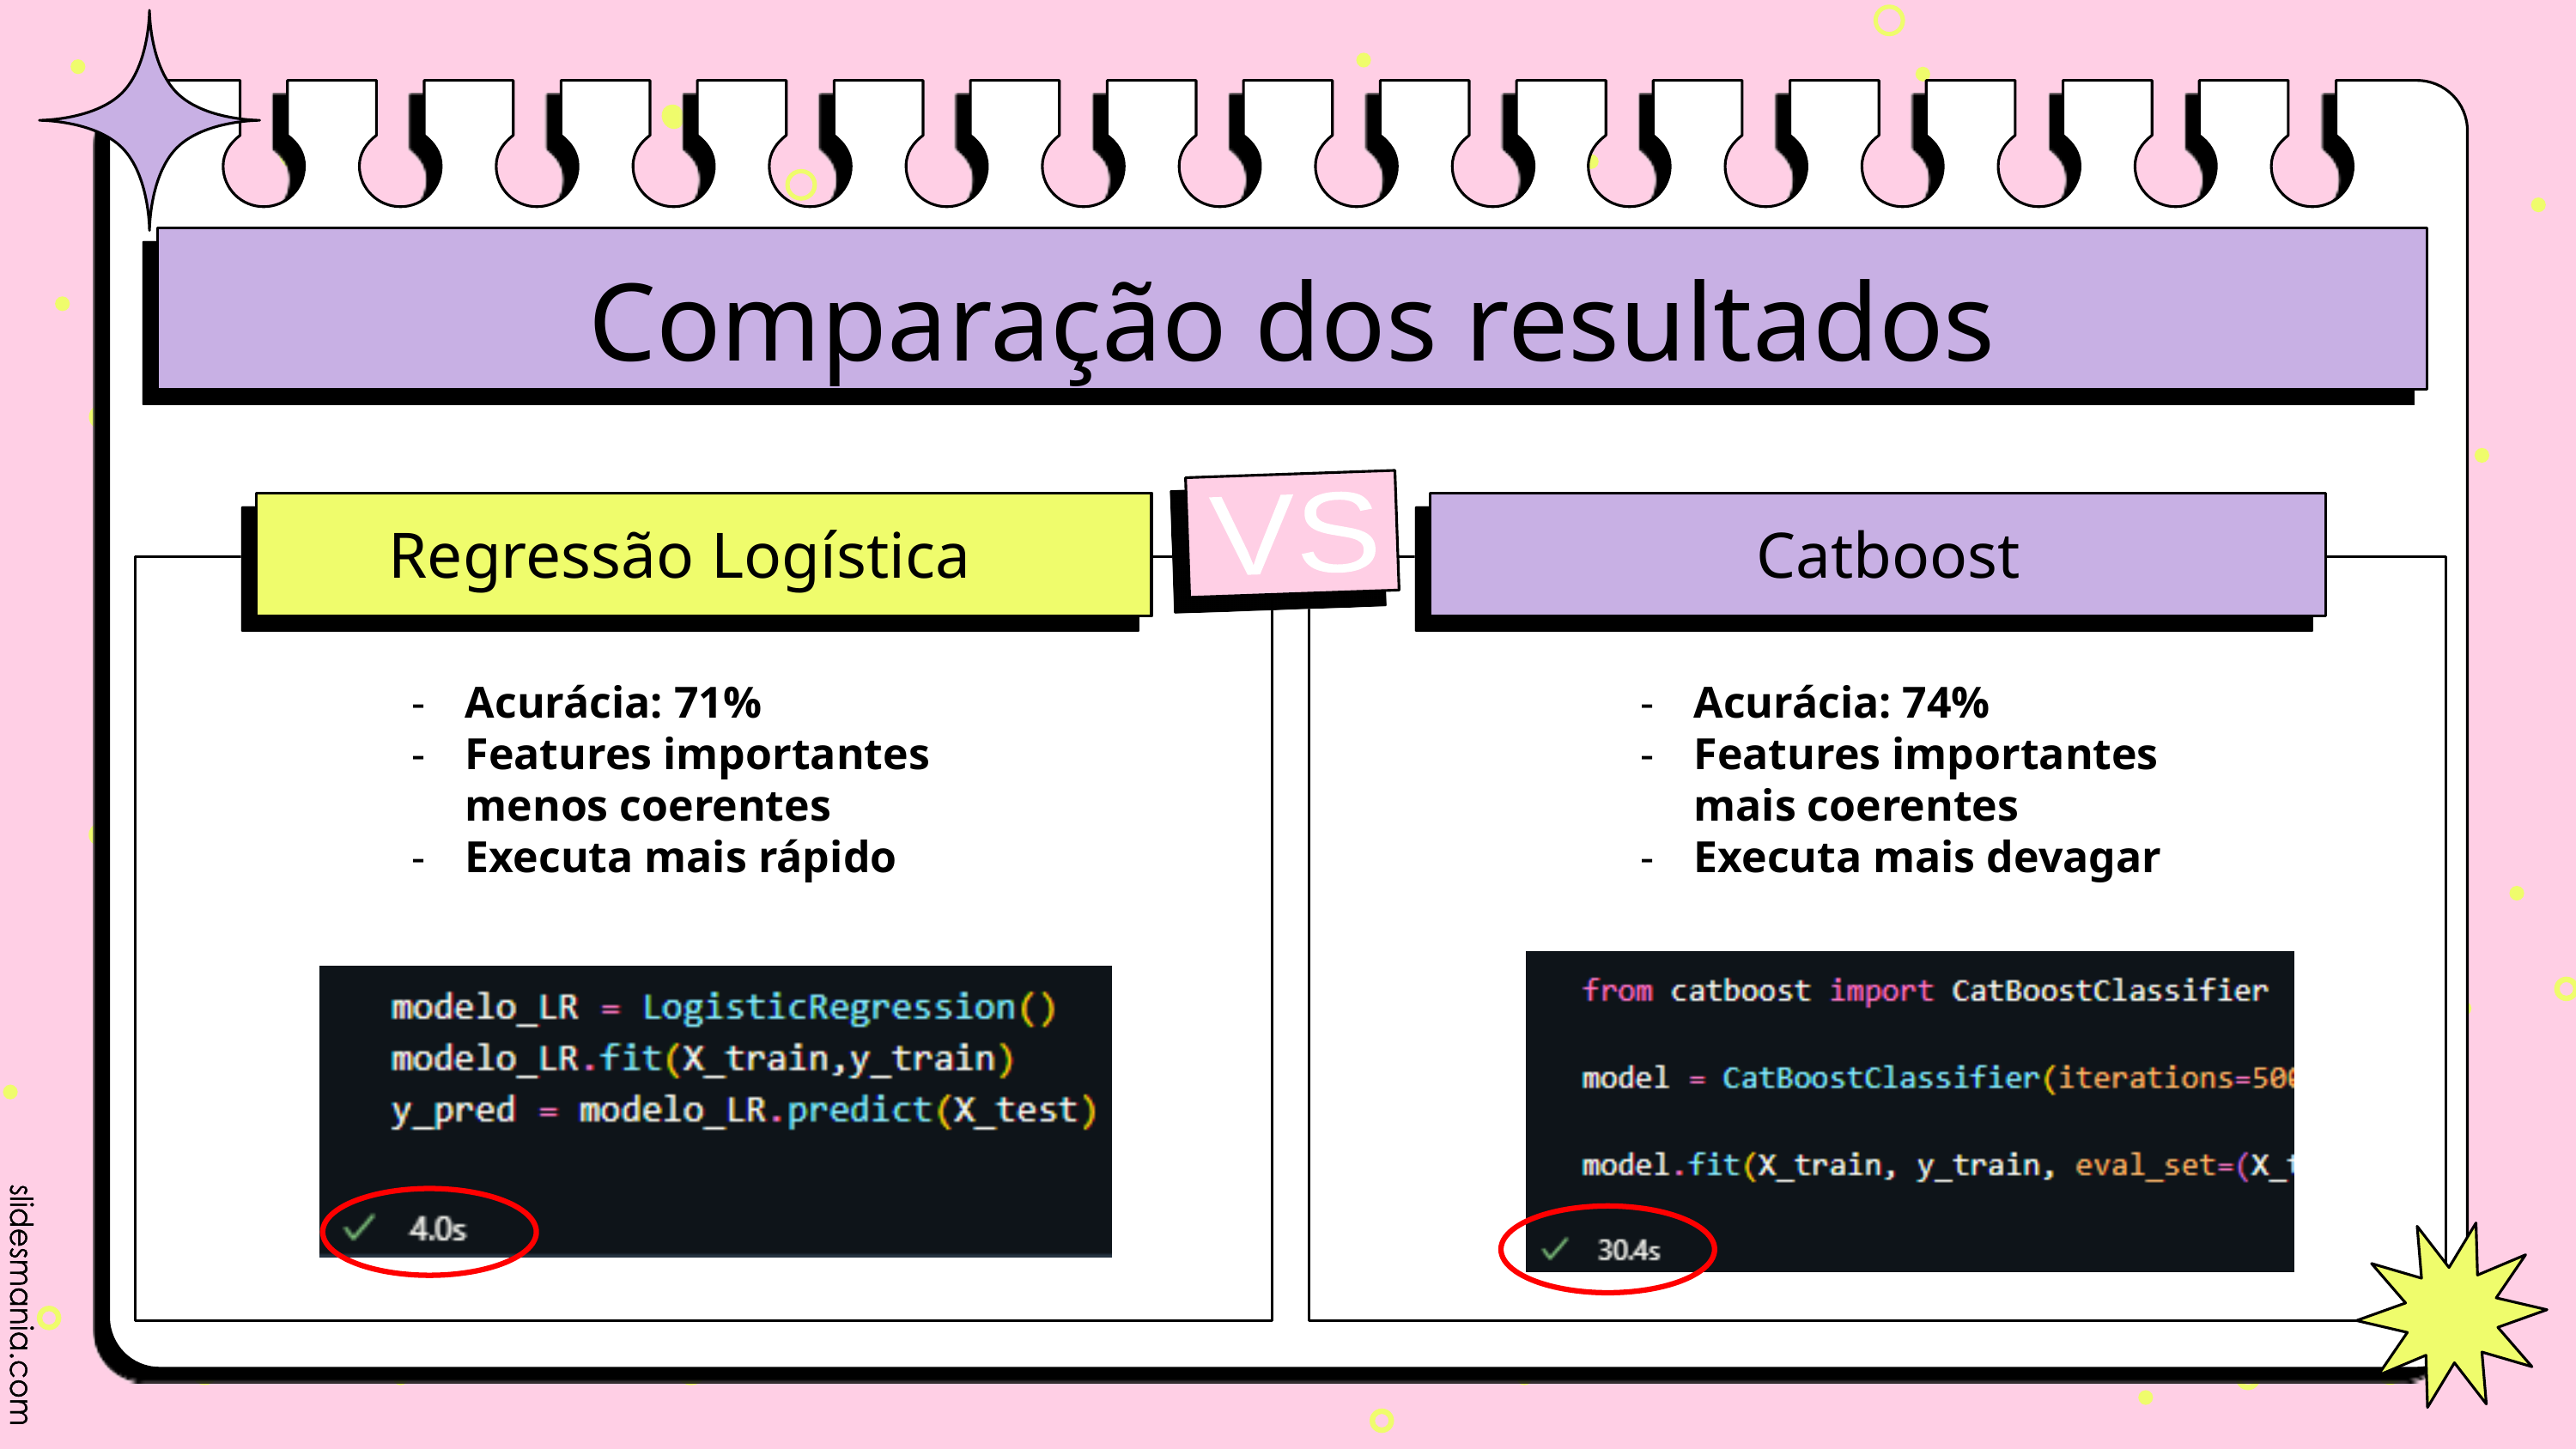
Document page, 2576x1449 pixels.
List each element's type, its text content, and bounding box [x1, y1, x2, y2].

text_box Acurácia: 71% Features importantes menos coerentes Executa mais rápido [381, 1265, 1050, 1340]
text_box Acurácia: 71% Features importantes menos coerentes Executa mais rápido [381, 656, 1050, 964]
text_box Acurácia: 74% Features importantes mais coerentes Executa mais devagar [1610, 656, 2210, 949]
text_box [1529, 1279, 1686, 1293]
picture [1525, 951, 2294, 1272]
text_box Regressão Logística [274, 496, 1085, 610]
text_box Catboost [1483, 496, 2294, 610]
text_box Acurácia: 74% Features importantes mais coerentes Executa mais devagar [1610, 1279, 2210, 1340]
picture [319, 965, 1112, 1258]
title Comparação dos resultados [157, 227, 2427, 390]
text_box [1185, 470, 1400, 597]
text_box [361, 1265, 498, 1276]
text_box [1500, 1224, 1522, 1276]
